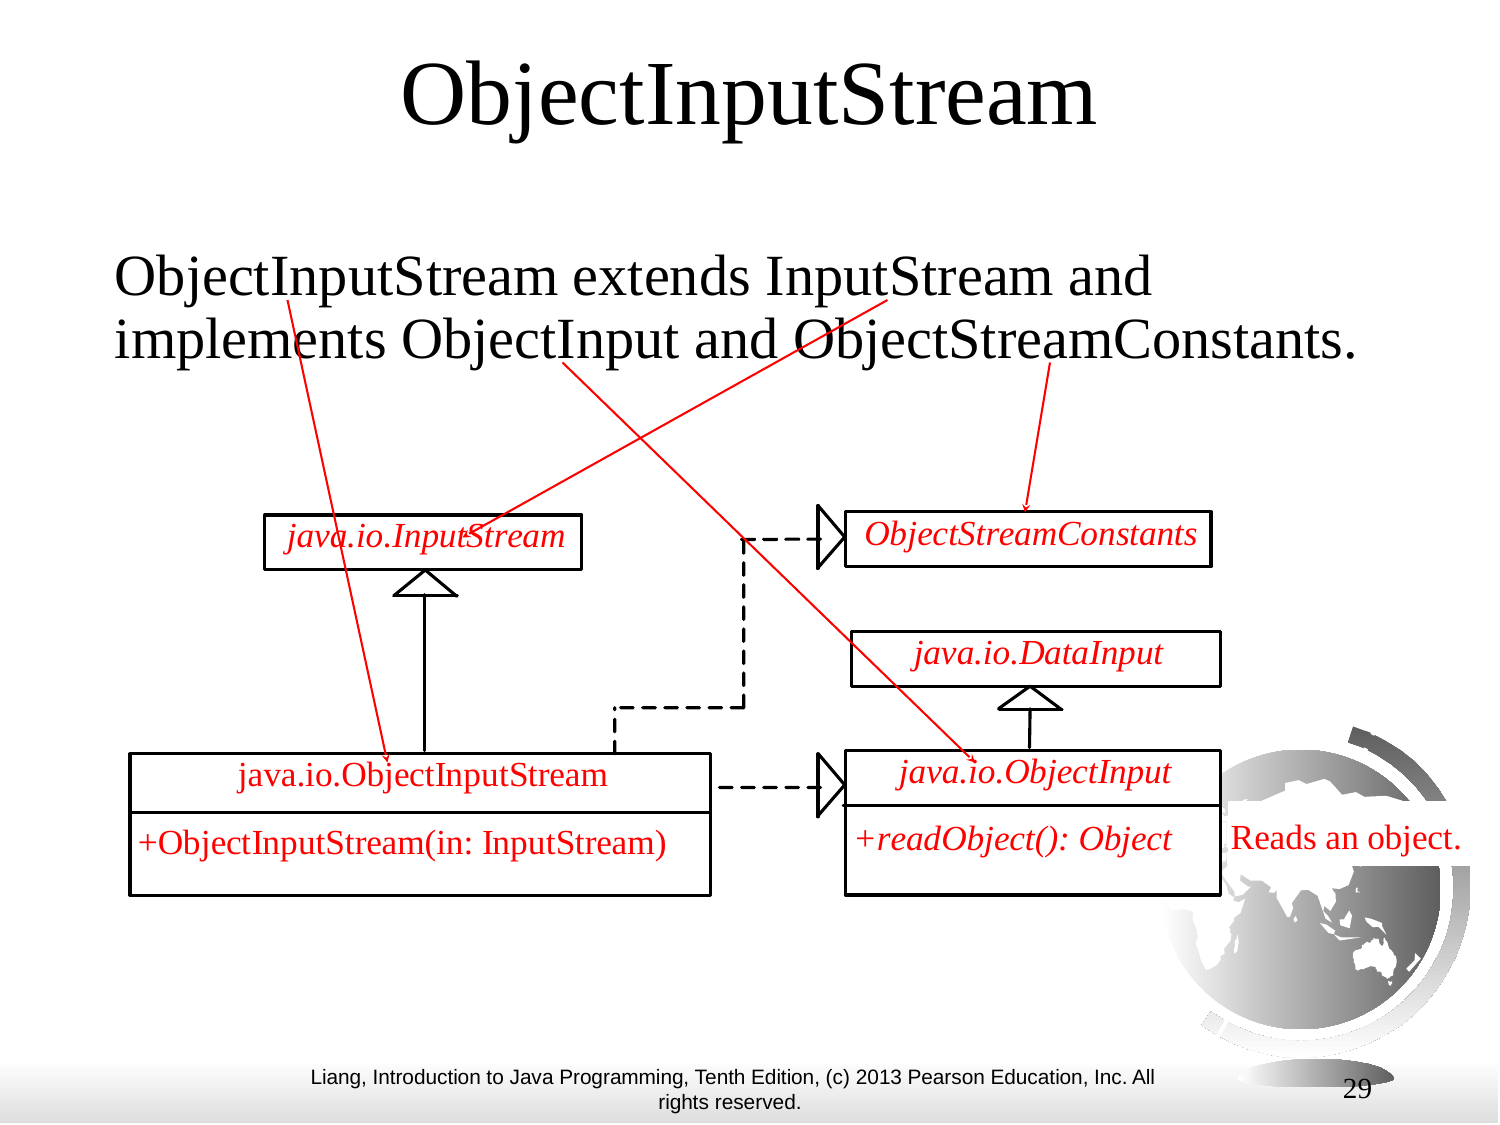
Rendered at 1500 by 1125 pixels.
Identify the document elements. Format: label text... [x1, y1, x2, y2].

title ObjectInputStream [112, 37, 1388, 138]
slide_number 29 [1074, 1049, 1388, 1125]
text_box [49, 474, 1500, 919]
list ObjectInputStream extends InputStream and implements ObjectInput and ObjectStreamConstants. [99, 237, 1425, 388]
